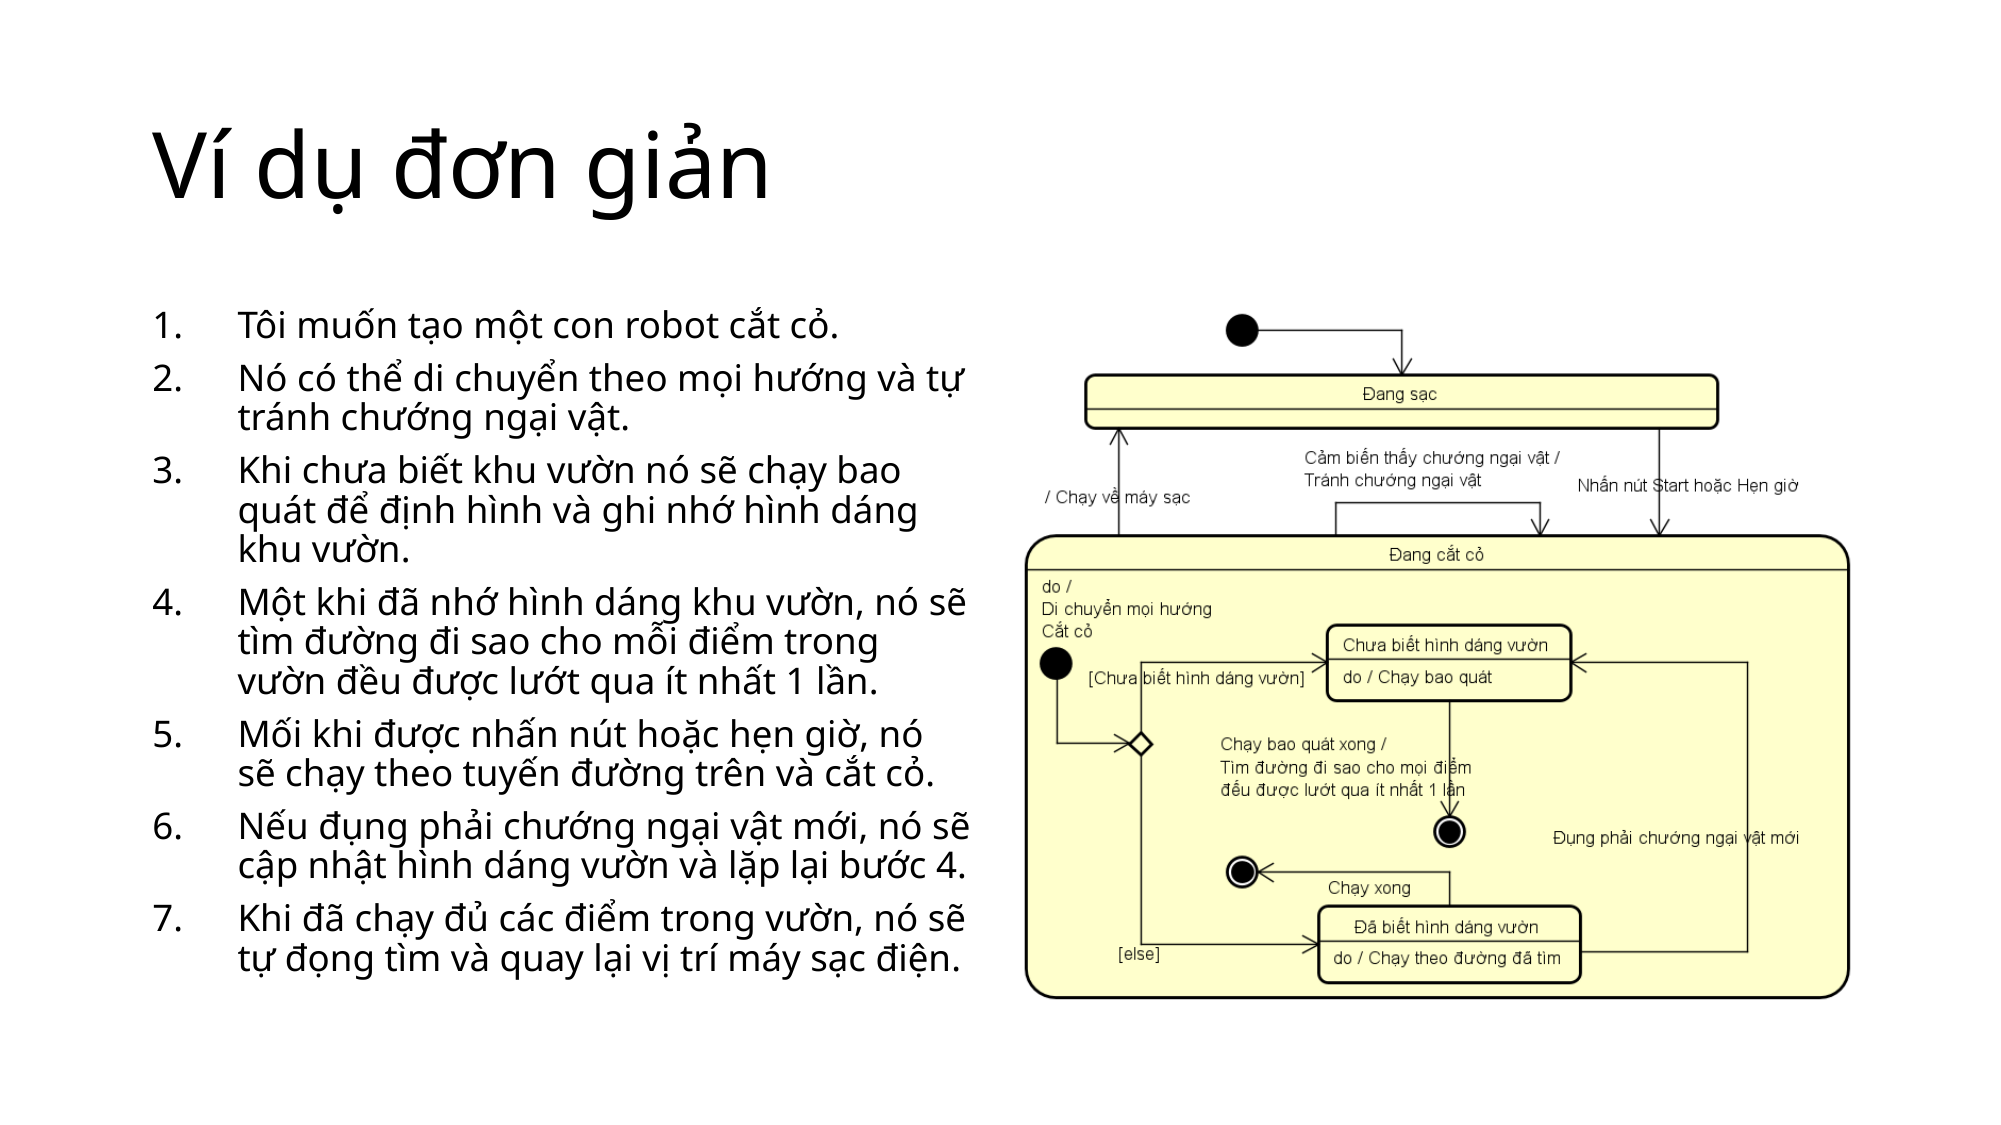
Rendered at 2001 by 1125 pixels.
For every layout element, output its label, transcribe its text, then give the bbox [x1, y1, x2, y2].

list Tôi muốn tạo một con robot cắt cỏ. Nó có thể di chuyển theo mọi hướng và tự tránh chướng ngại vật. Khi chưa biết khu vườn nó sẽ chạy bao quát để định hình và ghi nhớ hình dáng khu vườn. Một khi đã nhớ hình dáng khu vườn, nó sẽ tìm đường đi sao cho mỗi điểm trong vườn đều được lướt qua ít nhất 1 lần. Mối khi được nhấn nút hoặc hẹn giờ, nó sẽ chạy theo tuyến đường trên và cắt cỏ. Nếu đụng phải chướng ngại vật mới, nó sẽ cập nhật hình dáng vườn và lặp lại bước 4. Khi đã chạy đủ các điểm trong vườn, nó sẽ tự đọng tìm và quay lại vị trí máy sạc điện. [137, 299, 988, 1014]
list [1012, 300, 1863, 1012]
title Ví dụ đơn giản [137, 59, 1863, 278]
